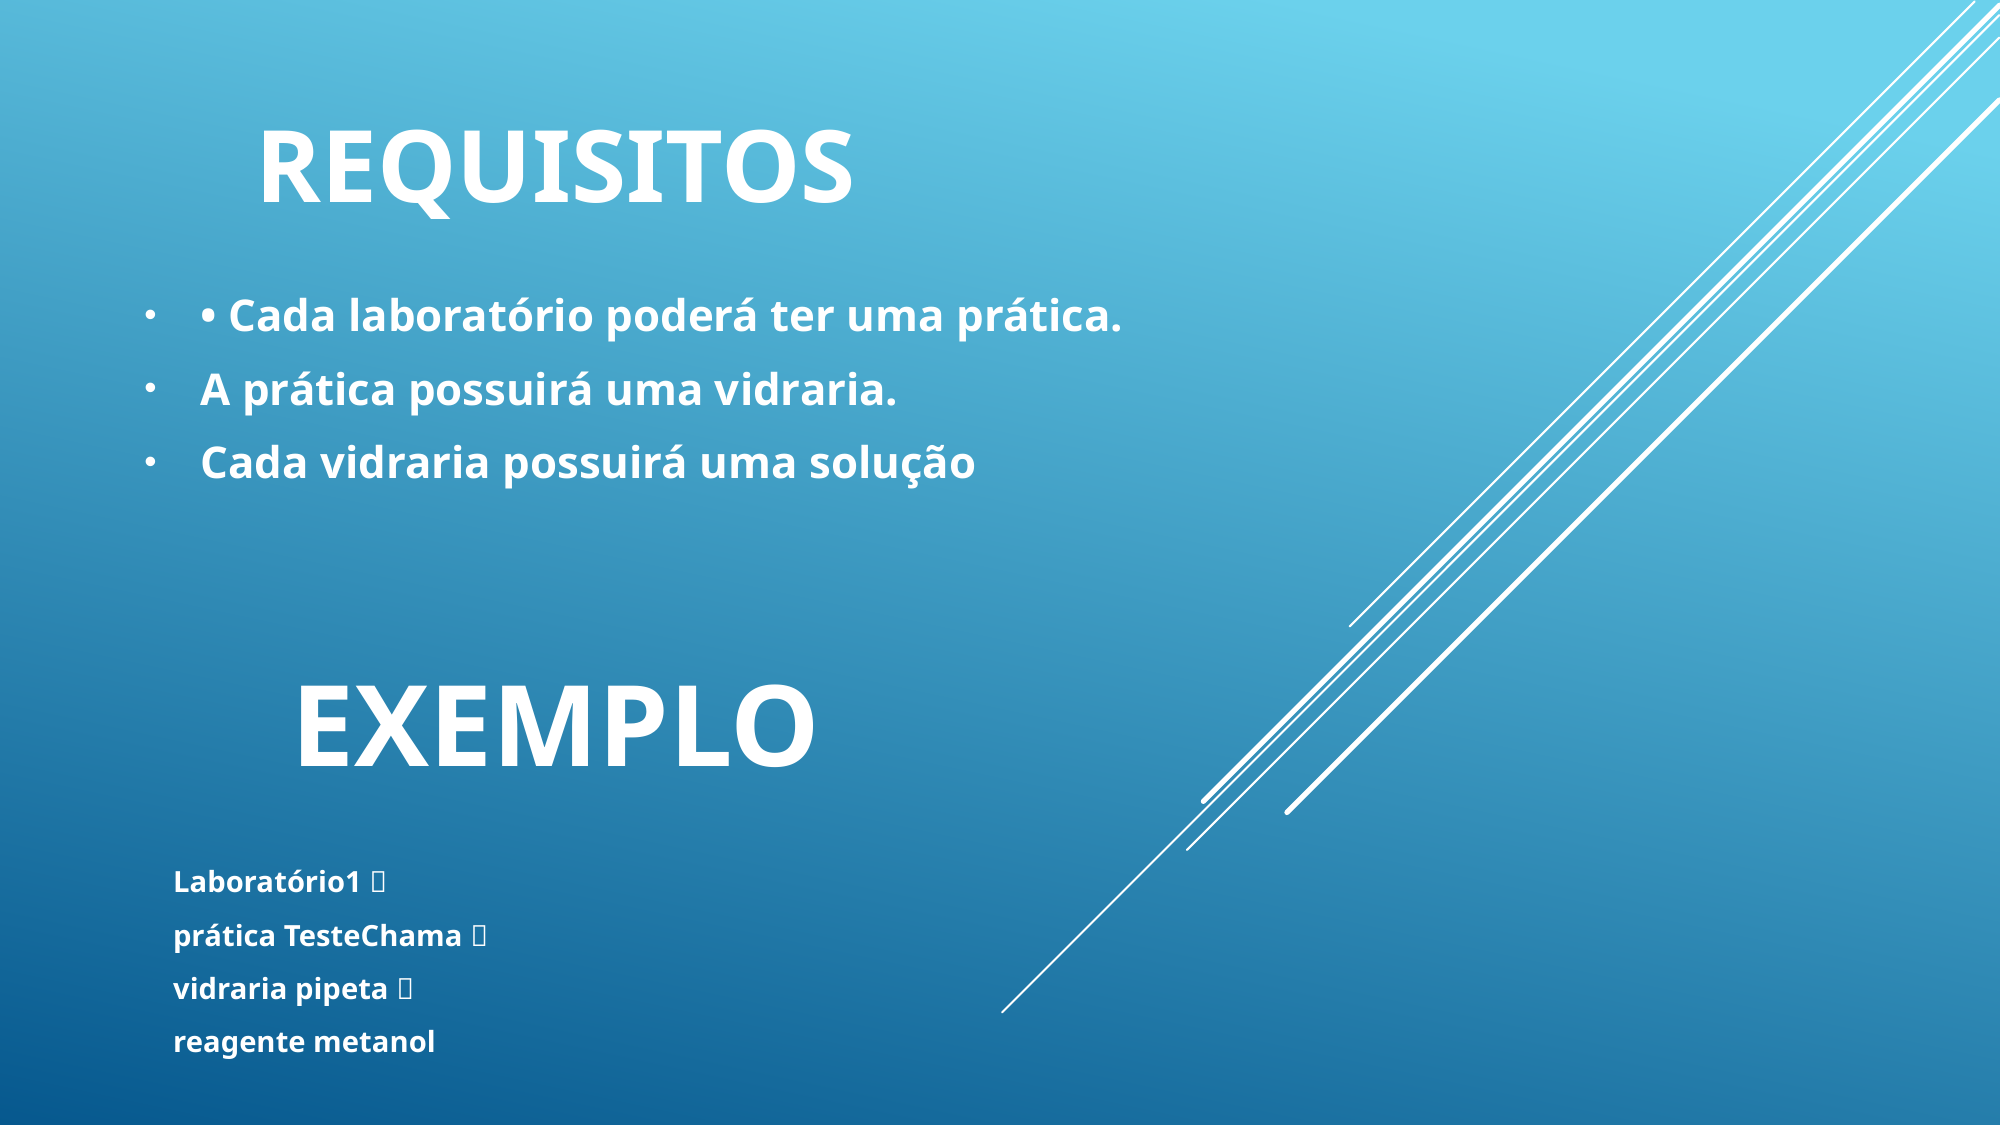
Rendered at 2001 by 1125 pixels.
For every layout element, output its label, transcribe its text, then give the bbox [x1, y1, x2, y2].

text_box Laboratório1  prática TesteChama  vidraria pipeta  reagente metanol [158, 971, 930, 1066]
text_box Exemplo [76, 578, 1036, 797]
subtitle • Cada laboratório poderá ter uma prática. A prática possuirá uma vidraria. Cada vidraria possuirá uma solução [129, 280, 1182, 847]
title Requisitos [29, 78, 1082, 230]
